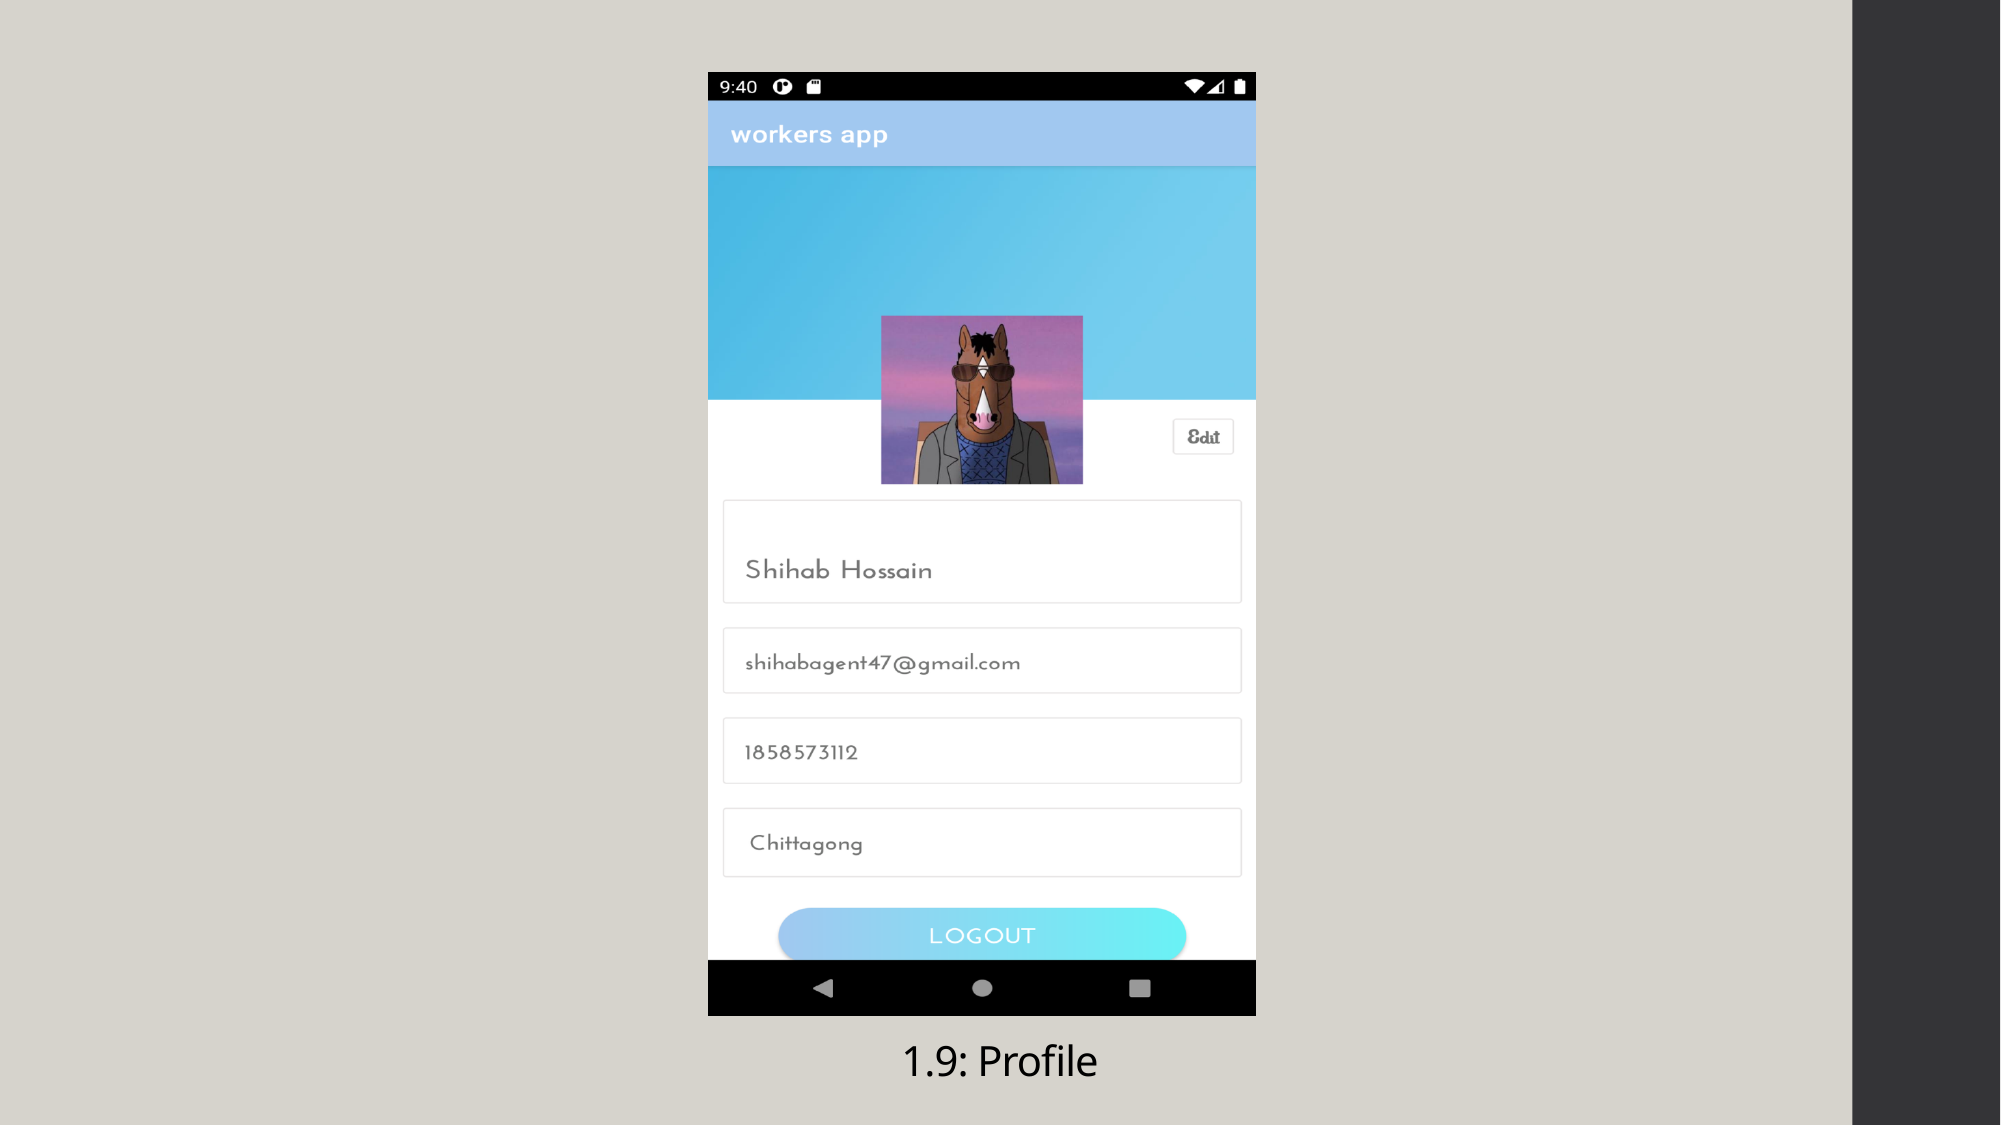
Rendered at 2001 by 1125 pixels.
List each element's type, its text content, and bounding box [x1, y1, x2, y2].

title 1.9: Profile [137, 59, 1863, 1093]
picture [708, 71, 1256, 1017]
